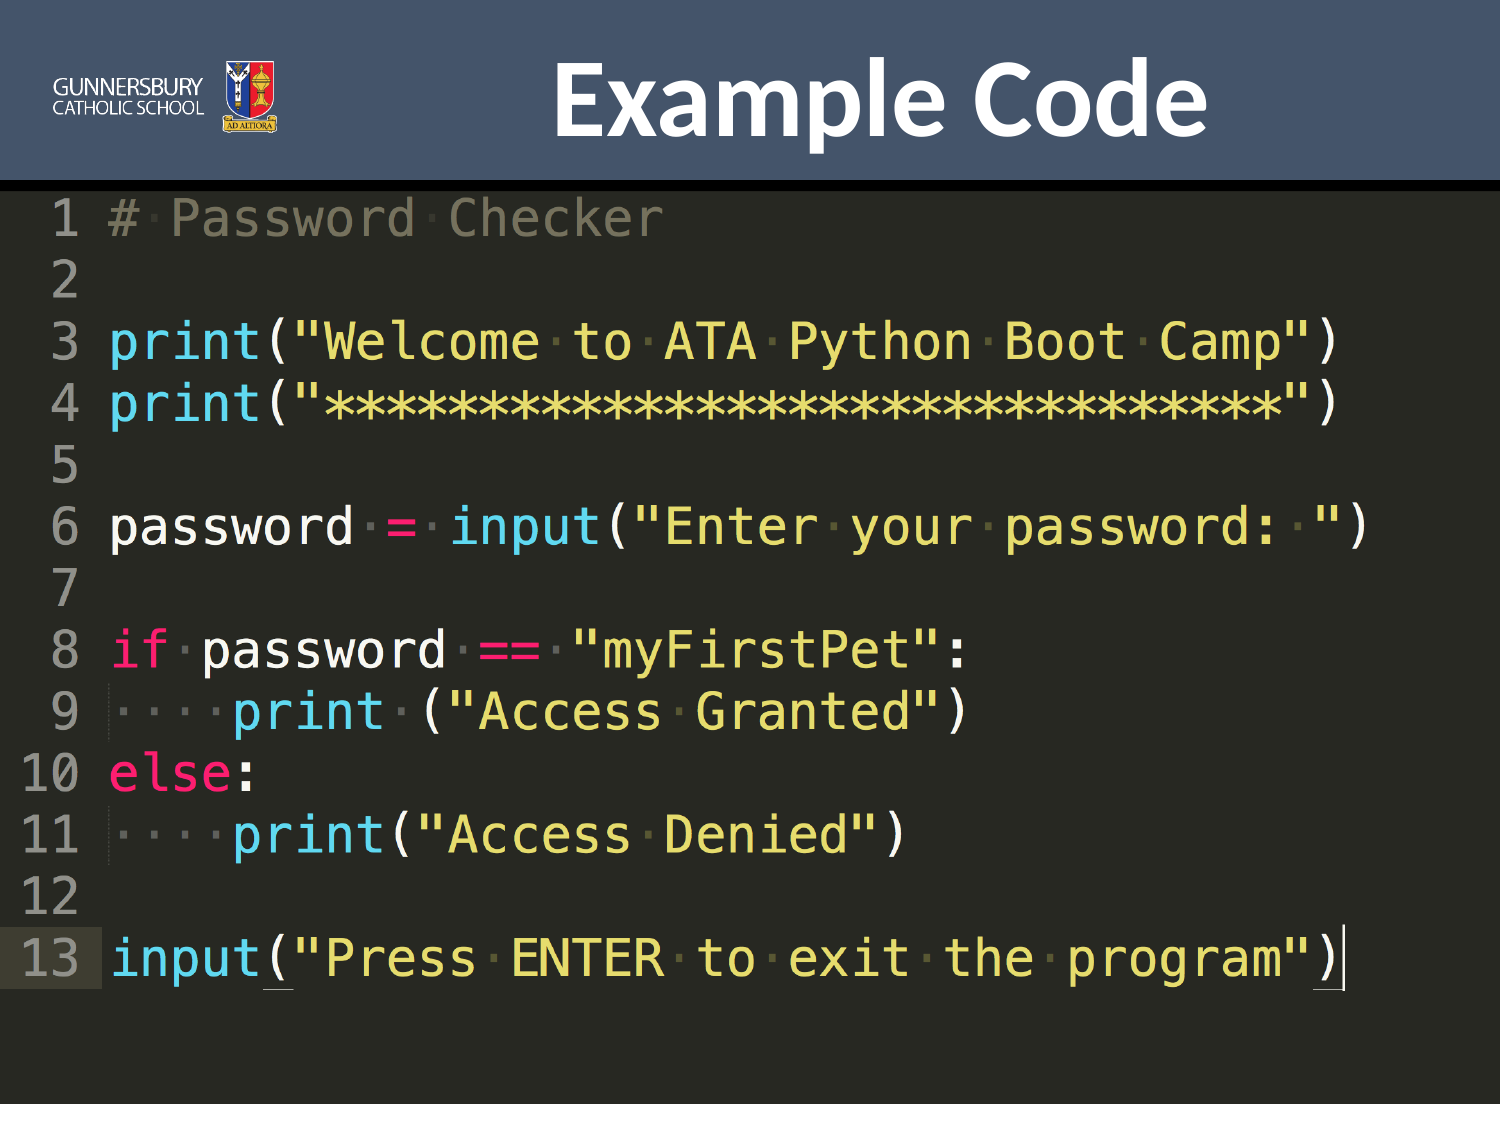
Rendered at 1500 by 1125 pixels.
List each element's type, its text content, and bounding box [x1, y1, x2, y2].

text_box Example Code [301, 16, 1462, 167]
picture [0, 183, 1500, 1104]
picture [53, 61, 277, 133]
text_box [0, 0, 1500, 180]
